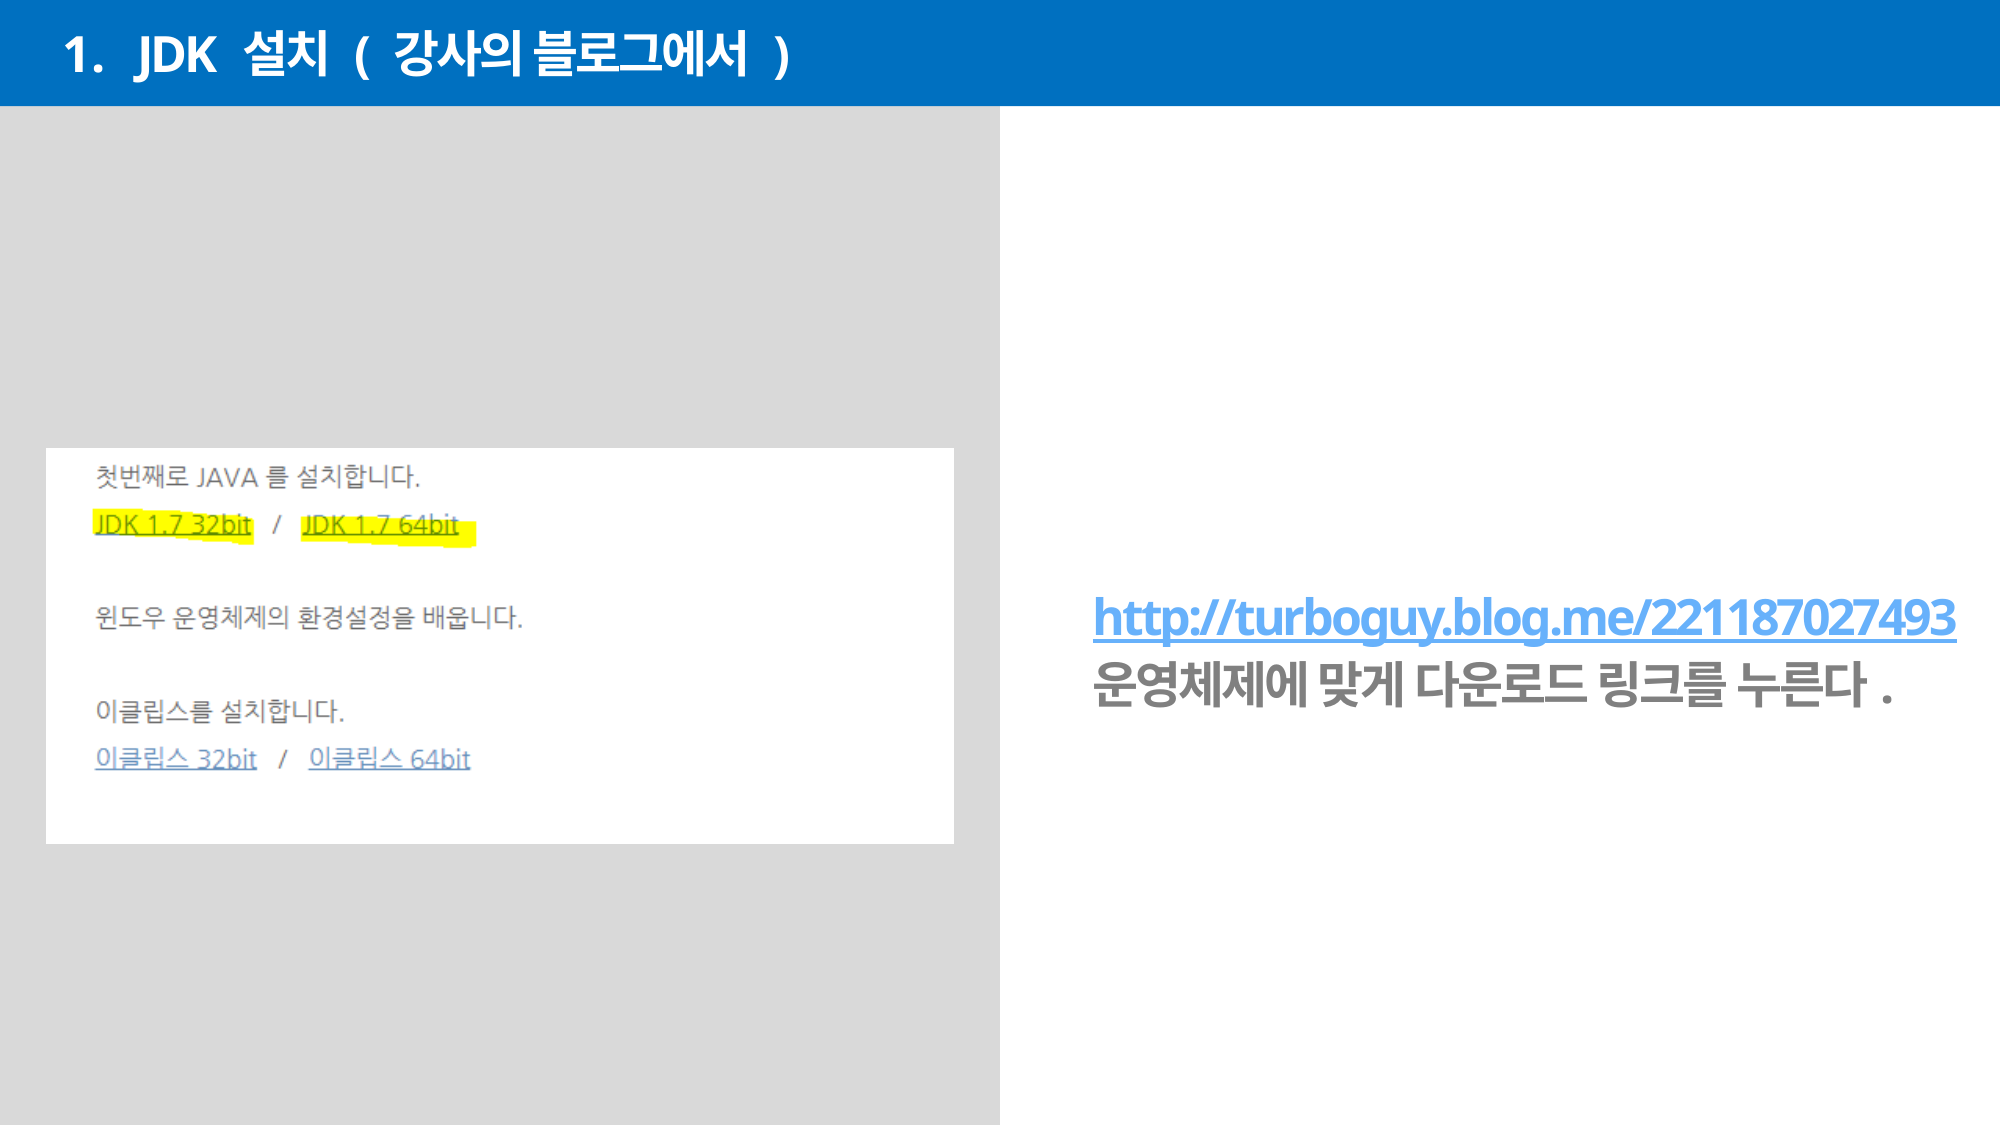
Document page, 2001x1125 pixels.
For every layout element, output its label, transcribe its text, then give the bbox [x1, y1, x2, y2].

picture [46, 448, 954, 844]
text_box [0, 0, 2000, 107]
text_box http://turboguy.blog.me/221187027493 운영체제에 맞게 다운로드 링크를 누른다. [1092, 585, 1985, 714]
text_box JDK 설치 ( 강사의 블로그에서 ) [62, 22, 791, 83]
text_box [0, 107, 1001, 1125]
